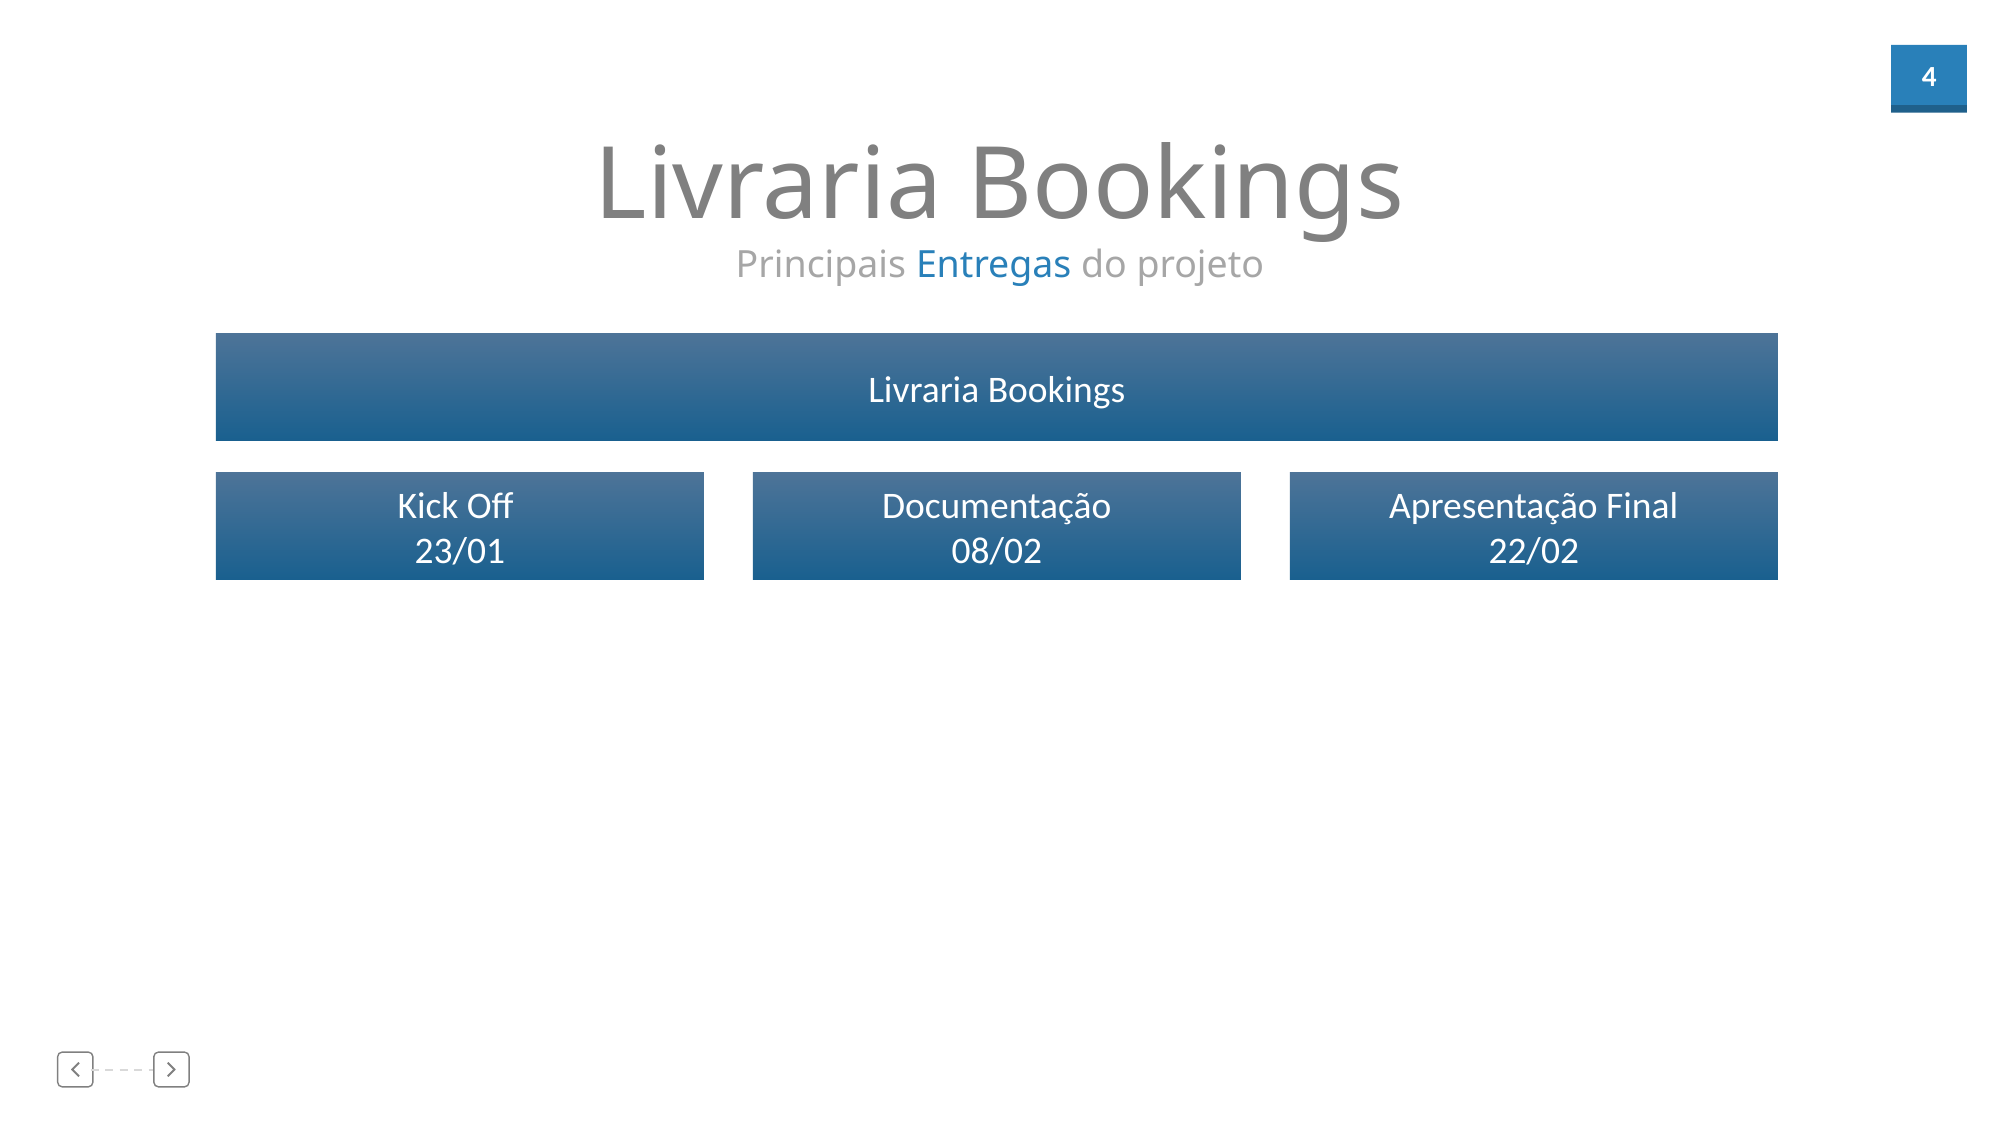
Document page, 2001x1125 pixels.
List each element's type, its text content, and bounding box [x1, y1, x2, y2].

text_box Livraria Bookings [580, 111, 1420, 247]
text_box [20, 333, 1974, 997]
text_box Principais Entregas do projeto [720, 232, 1280, 293]
